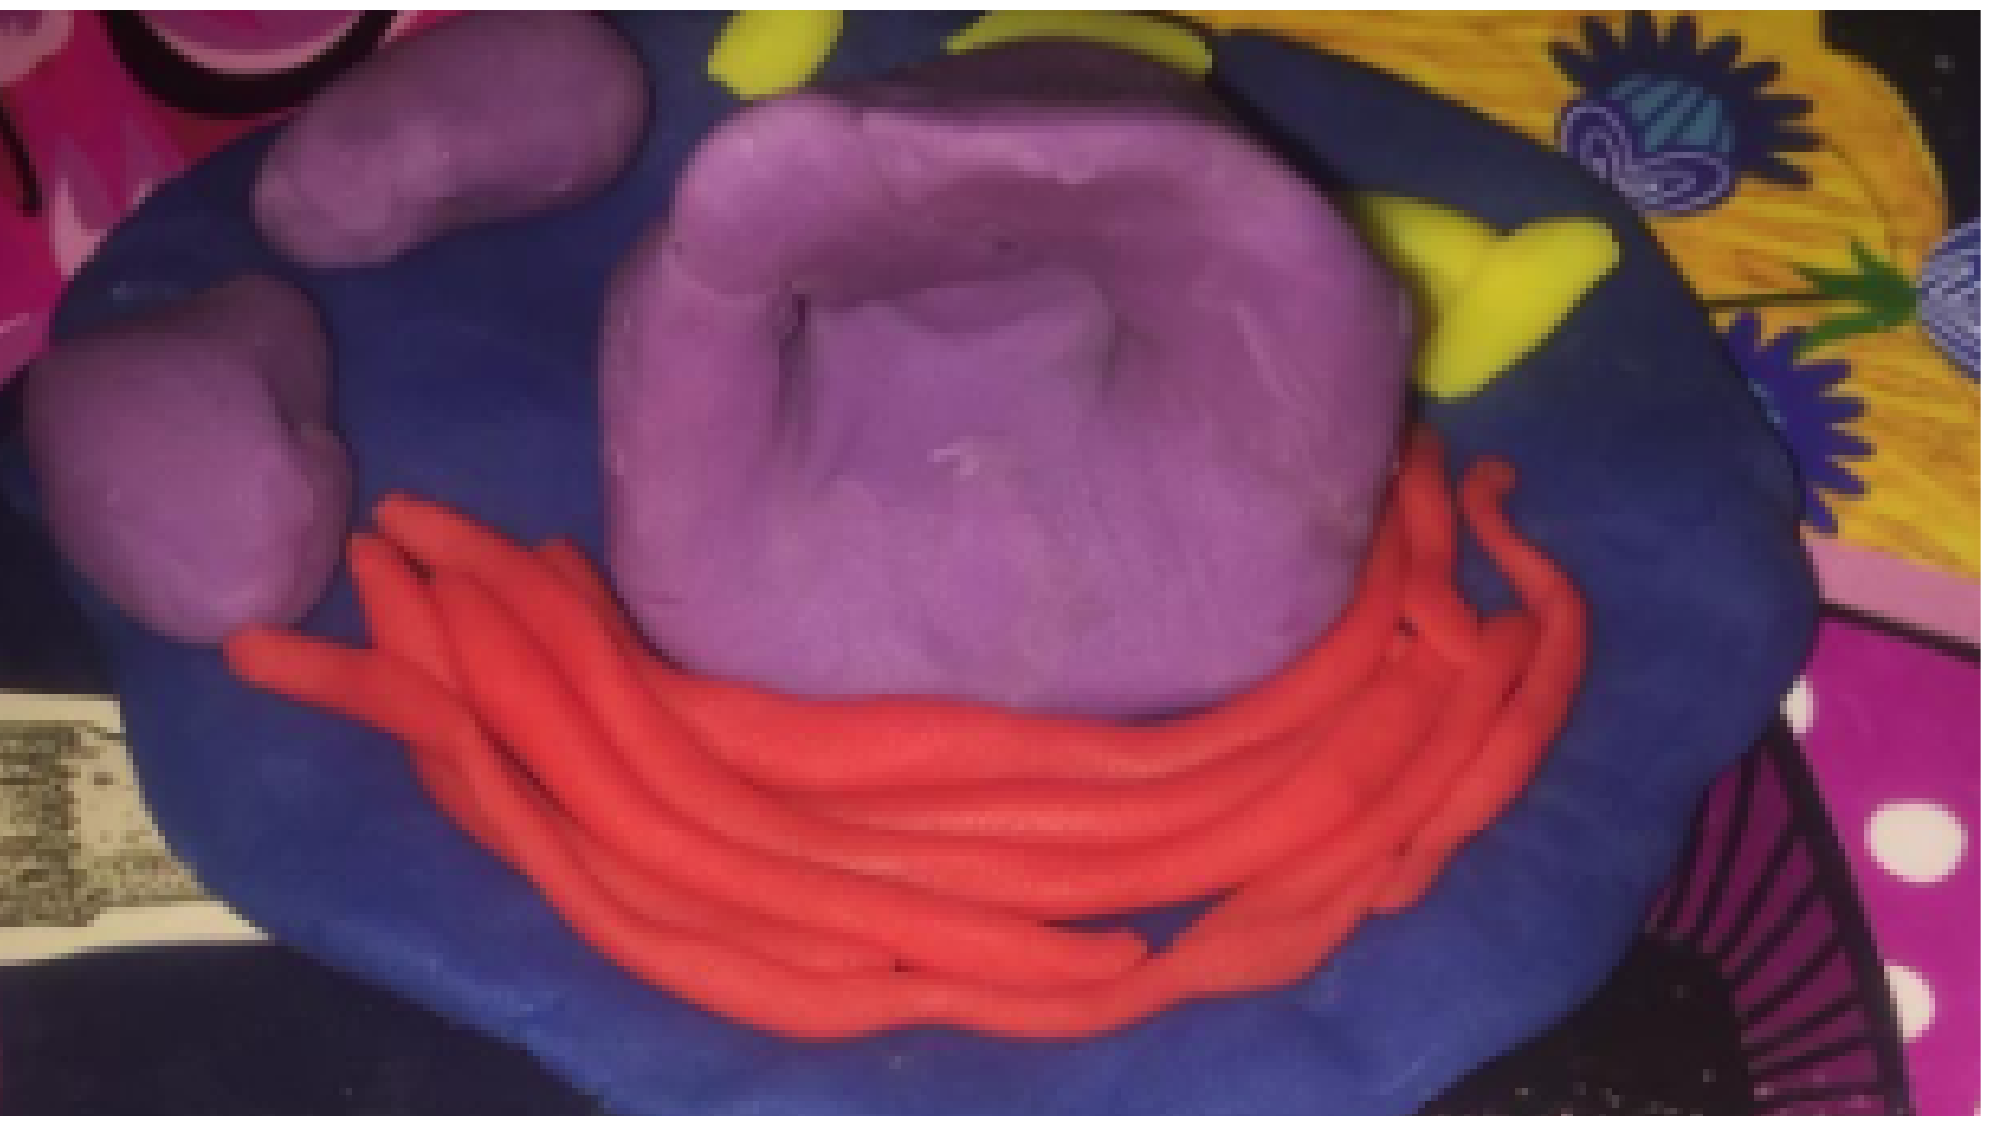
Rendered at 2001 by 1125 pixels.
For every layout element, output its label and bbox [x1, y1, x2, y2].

text_box [0, 9, 1981, 1125]
